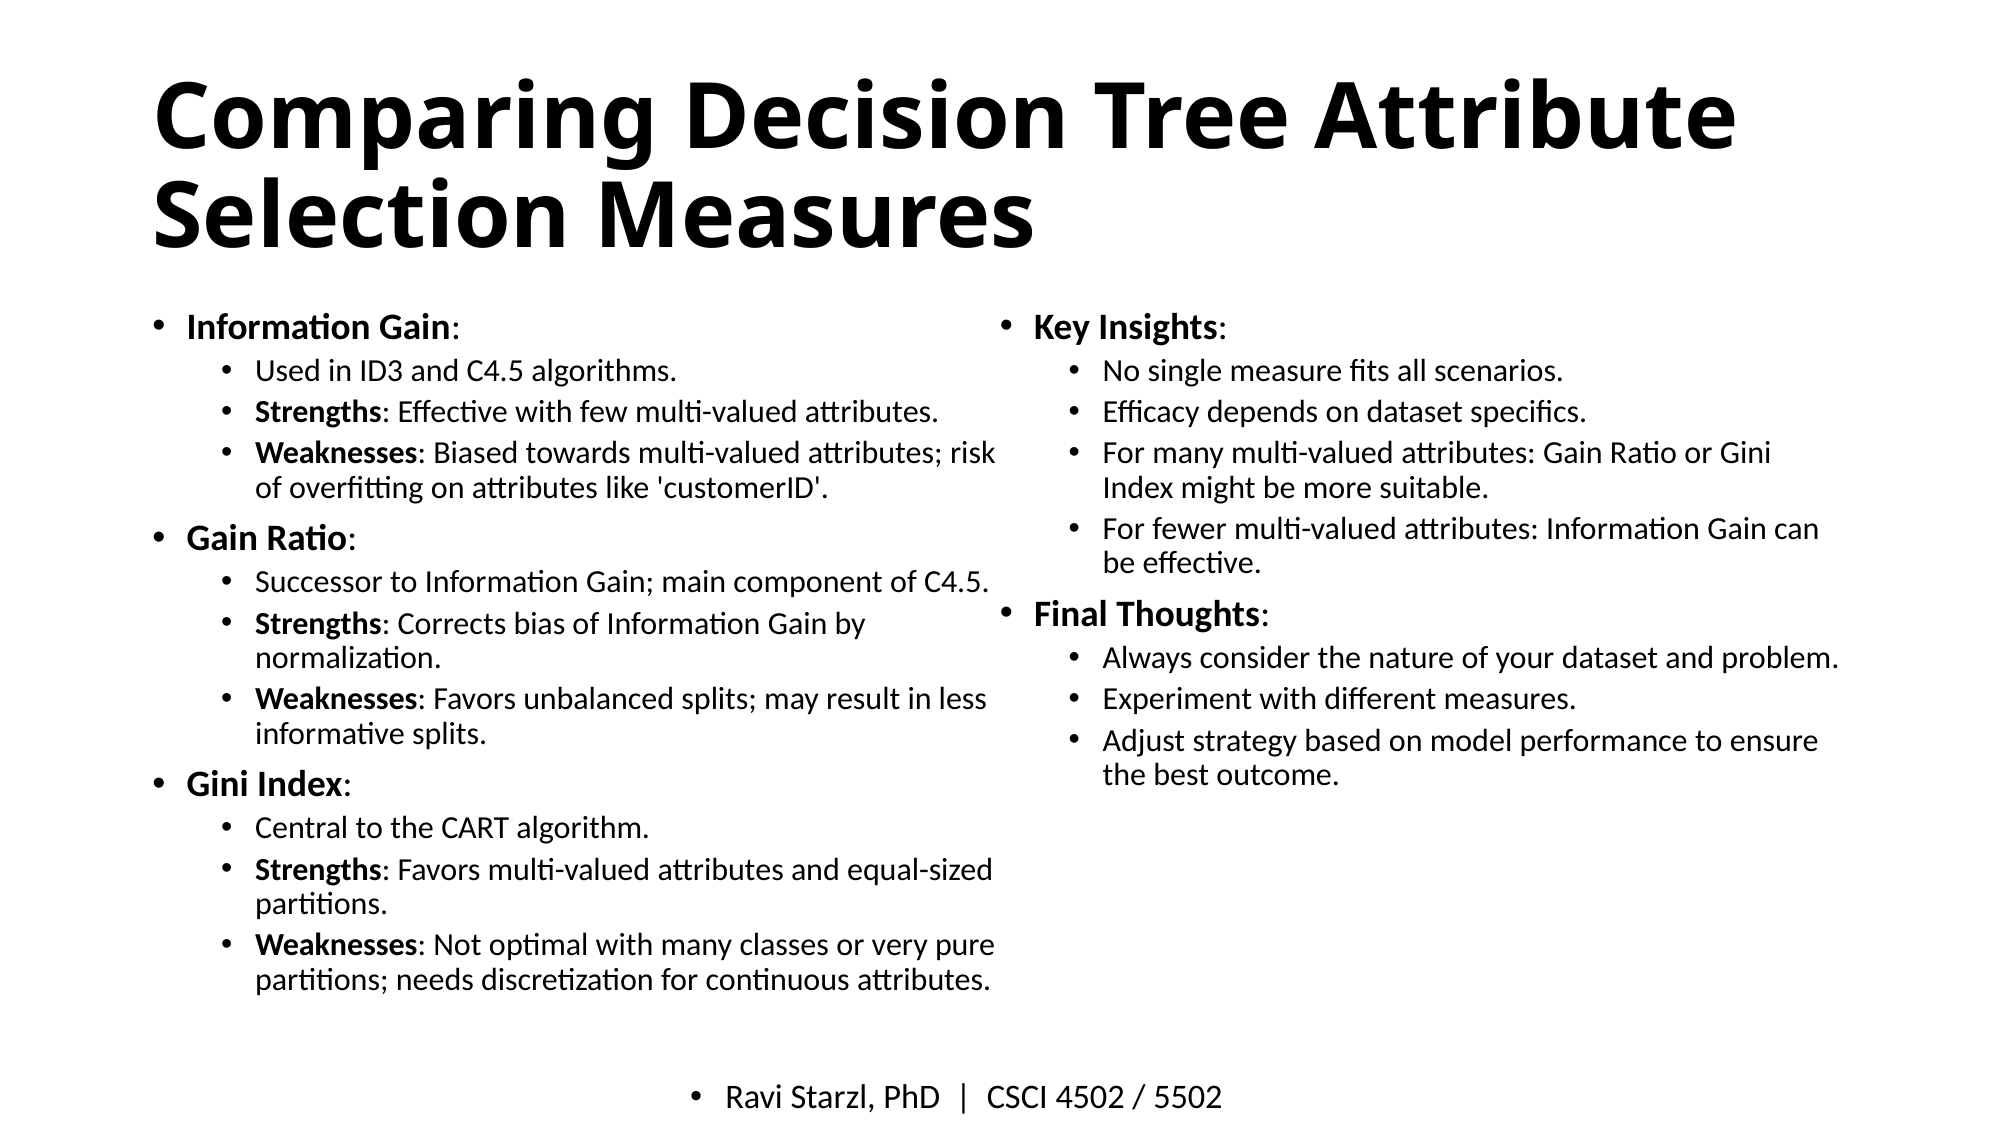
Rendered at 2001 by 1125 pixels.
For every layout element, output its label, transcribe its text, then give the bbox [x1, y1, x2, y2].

text_box Ravi Starzl, PhD | CSCI 4502 / 5502​ [675, 1071, 1325, 1125]
title Comparing Decision Tree Attribute Selection Measures [137, 59, 1863, 278]
list Information Gain: Used in ID3 and C4.5 algorithms. Strengths: Effective with few multi-valued attributes. Weaknesses: Biased towards multi-valued attributes; risk of overfitting on attributes like 'customerID'. Gain Ratio: Successor to Information Gain; main component of C4.5. Strengths: Corrects bias of Information Gain by normalization. Weaknesses: Favors unbalanced splits; may result in less informative splits. Gini Index: Central to the CART algorithm. Strengths: Favors multi-valued attributes and equal-sized partitions. Weaknesses: Not optimal with many classes or very pure partitions; needs discretization for continuous attributes. Key Insights: No single measure fits all scenarios. Efficacy depends on dataset specifics. For many multi-valued attributes: Gain Ratio or Gini Index might be more suitable. For fewer multi-valued attributes: Information Gain can be effective. Final Thoughts: Always consider the nature of your dataset and problem. Experiment with different measures. Adjust strategy based on model performance to ensure the best outcome. [137, 299, 1863, 1014]
